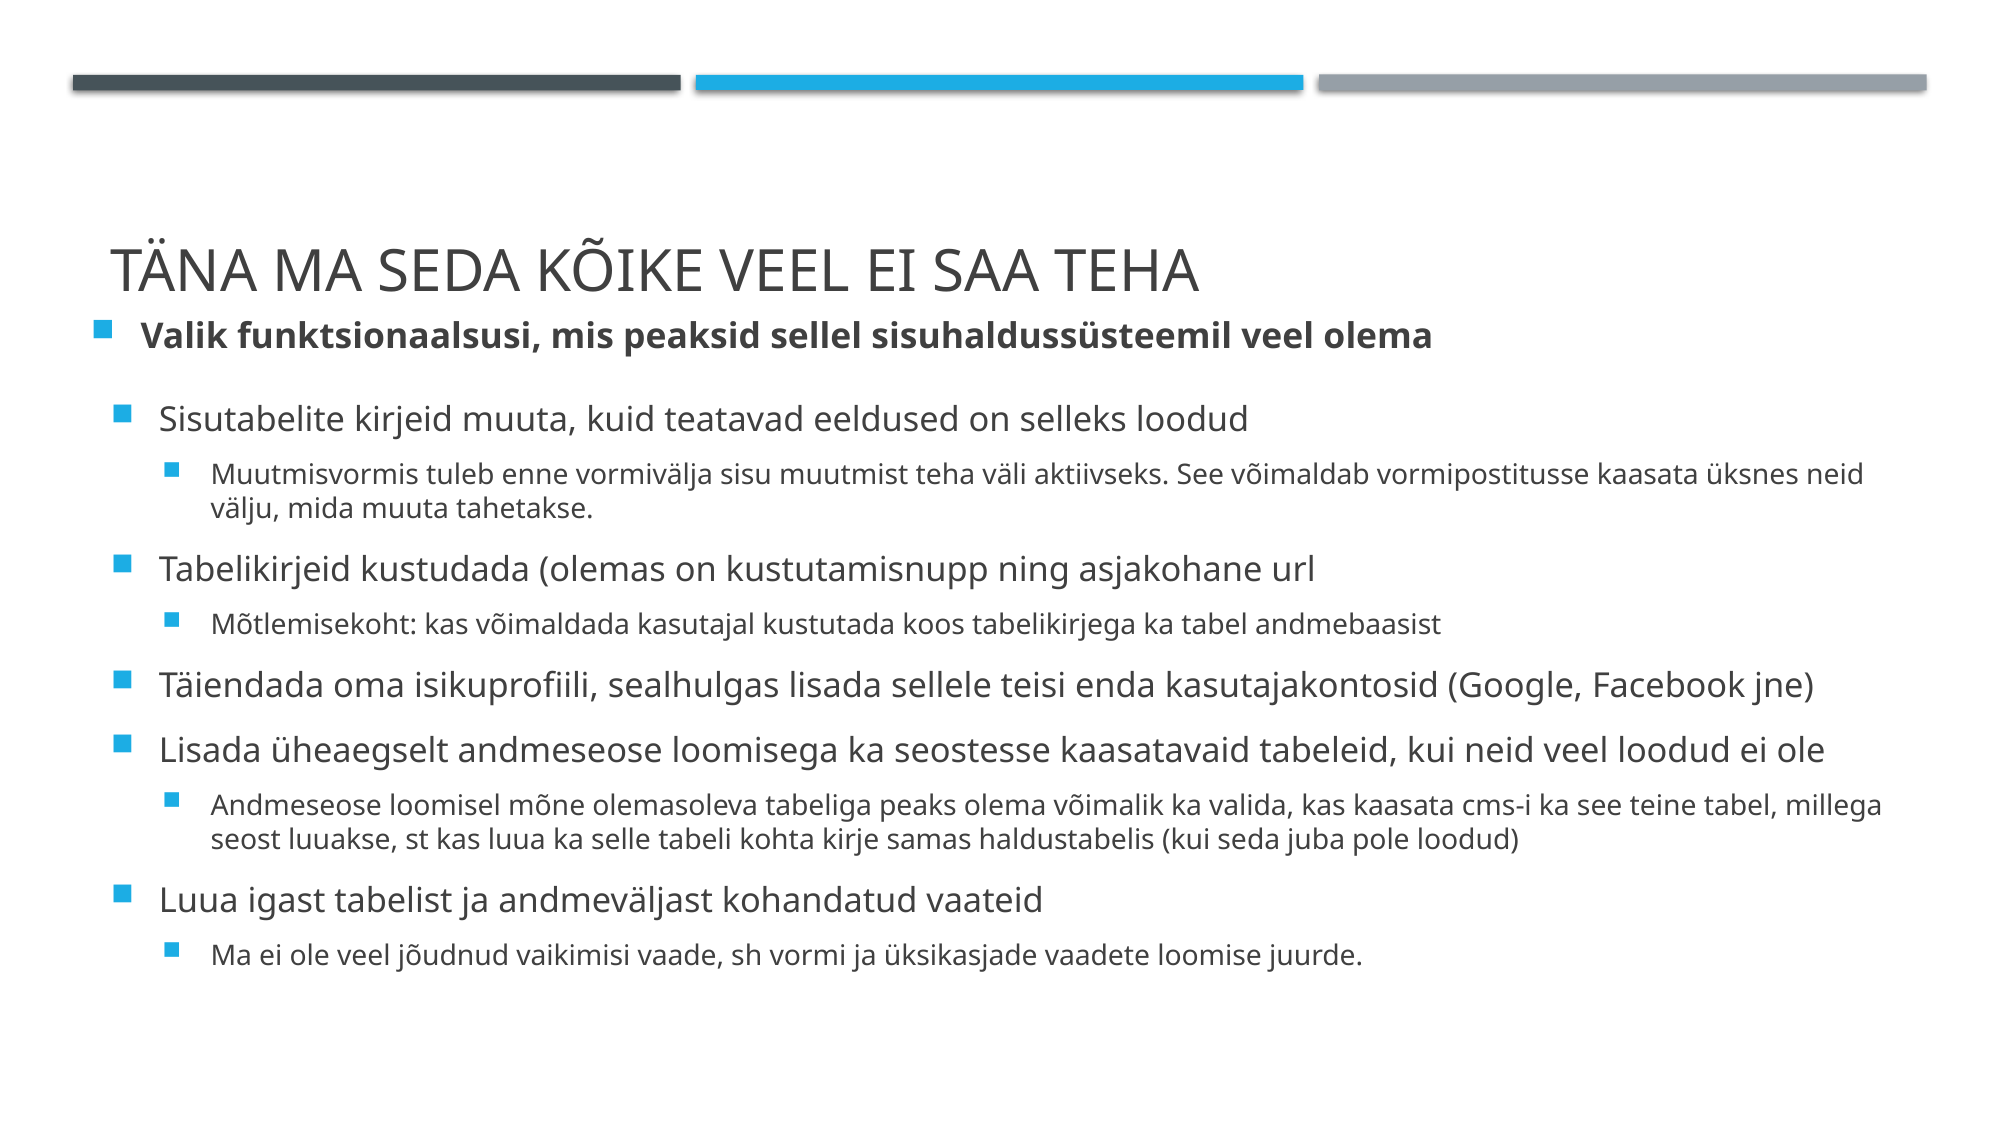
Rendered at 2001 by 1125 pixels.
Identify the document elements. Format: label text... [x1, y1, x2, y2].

text_box Valik funktsionaalsusi, mis peaksid sellel sisuhaldussüsteemil veel olema [75, 293, 1879, 371]
list Sisutabelite kirjeid muuta, kuid teatavad eeldused on selleks loodud Muutmisvormis tuleb enne vormivälja sisu muutmist teha väli aktiivseks. See võimaldab vormipostitusse kaasata üksnes neid välju, mida muuta tahetakse. Tabelikirjeid kustudada (olemas on kustutamisnupp ning asjakohane url Mõtlemisekoht: kas võimaldada kasutajal kustutada koos tabelikirjega ka tabel andmebaasist Täiendada oma isikuprofiili, sealhulgas lisada sellele teisi enda kasutajakontosid (Google, Facebook jne) Lisada üheaegselt andmeseose loomisega ka seostesse kaasatavaid tabeleid, kui neid veel loodud ei ole Andmeseose loomisel mõne olemasoleva tabeliga peaks olema võimalik ka valida, kas kaasata cms-i ka see teine tabel, millega seost luuakse, st kas luua ka selle tabeli kohta kirje samas haldustabelis (kui seda juba pole loodud) Luua igast tabelist ja andmeväljast kohandatud vaateid Ma ei ole veel jõudnud vaikimisi vaade, sh vormi ja üksikasjade vaadete loomise juurde. [95, 383, 1905, 981]
title täna ma seda kõike veel ei saa teha [95, 115, 1905, 311]
